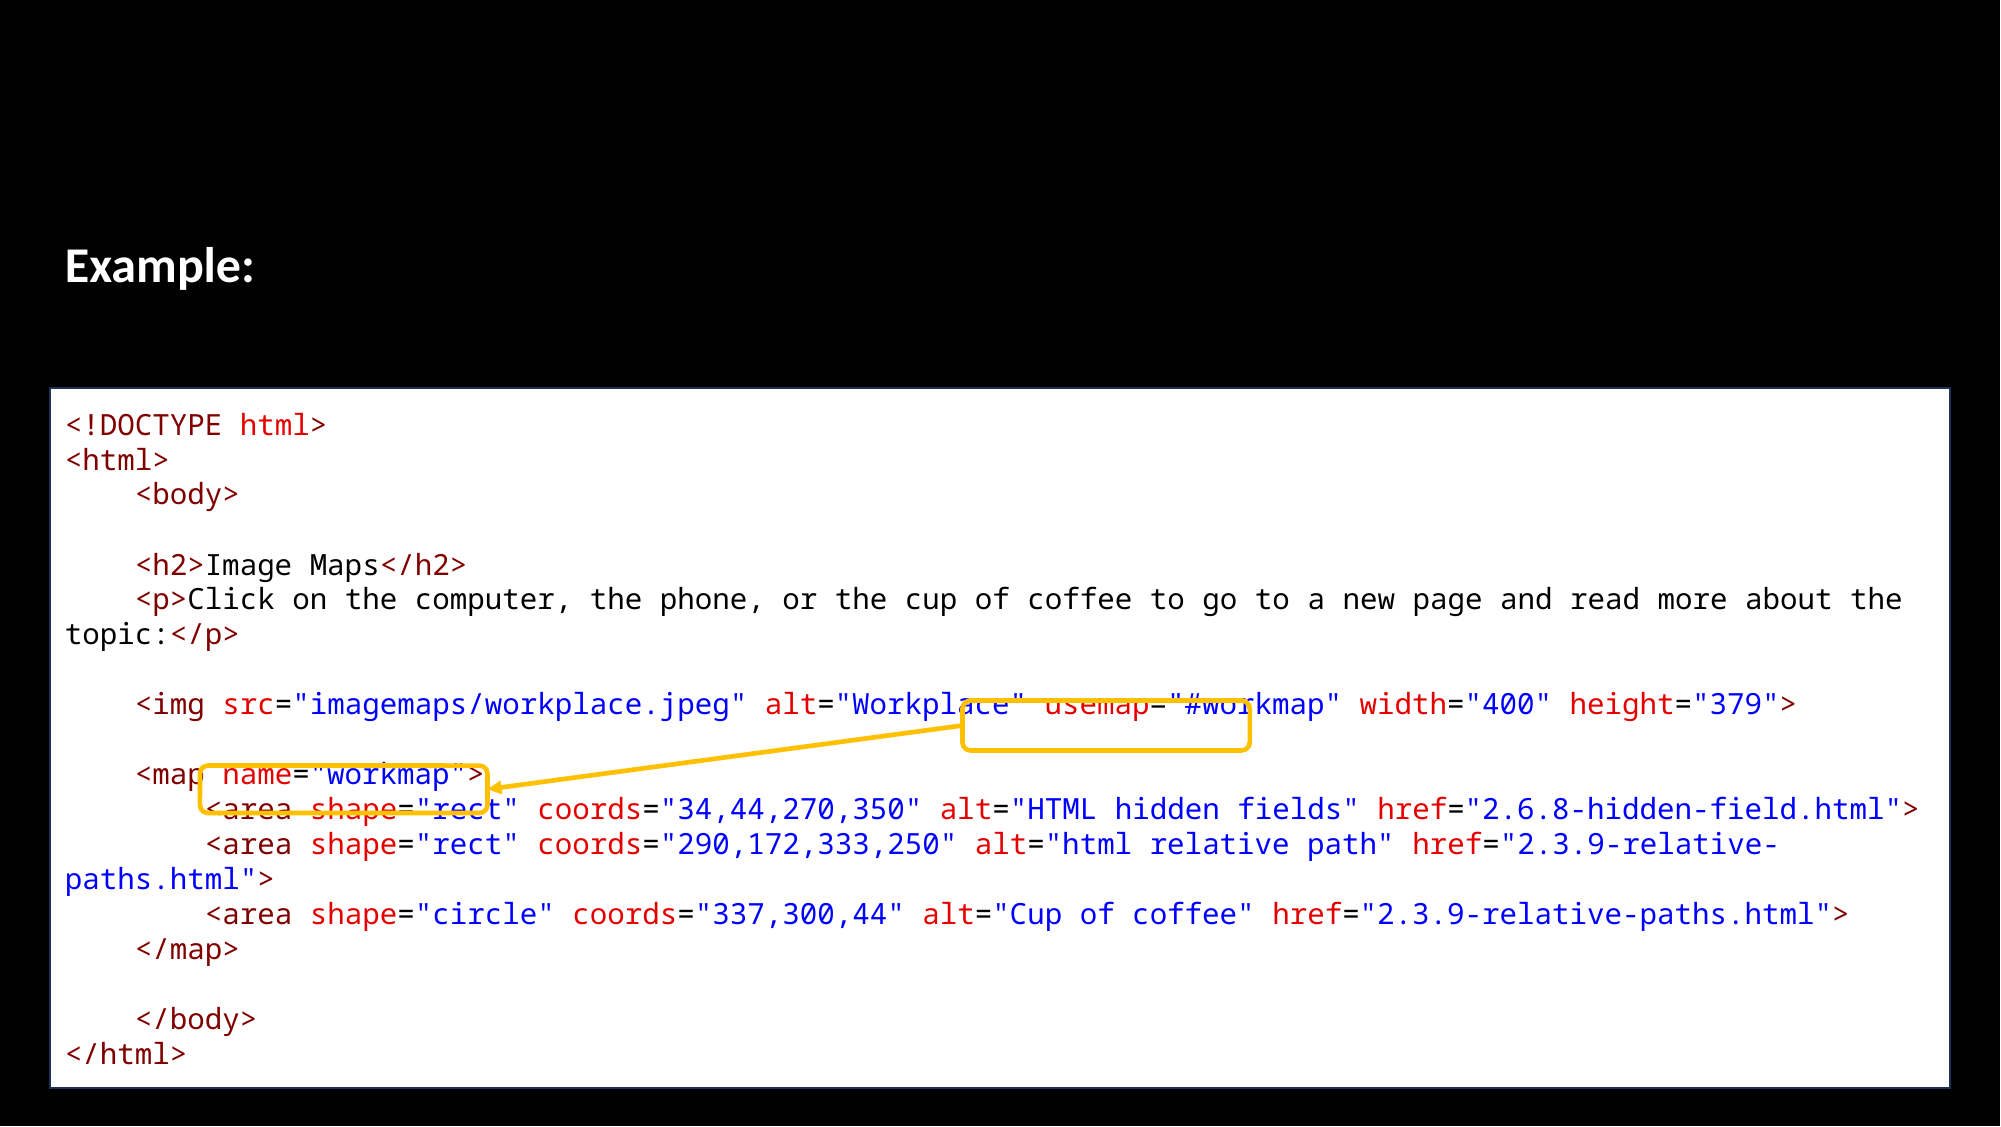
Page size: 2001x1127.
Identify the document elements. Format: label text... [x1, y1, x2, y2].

text_box Example: [49, 225, 1051, 301]
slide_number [137, 1043, 588, 1104]
text_box <!DOCTYPE html> <html> <body> <h2>Image Maps</h2> <p>Click on the computer, the phone, or the cup of coffee to go to a new page and read more about the topic:</p> <img src="imagemaps/workplace.jpeg" alt="Workplace" usemap="#workmap" width="400" height="379"> <map name="workmap"> <area shape="rect" coords="34,44,270,350" alt="HTML hidden fields" href="2.6.8-hidden-field.html"> <area shape="rect" coords="290,172,333,250" alt="html relative path" href="2.3.9-relative-paths.html"> <area shape="circle" coords="337,300,44" alt="Cup of coffee" href="2.3.9-relative-paths.html"> </map> </body> </html> [49, 387, 1951, 1089]
text_box [962, 700, 1250, 751]
text_box [199, 765, 488, 814]
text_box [487, 725, 963, 790]
slide_number 56 [1412, 1043, 1863, 1104]
